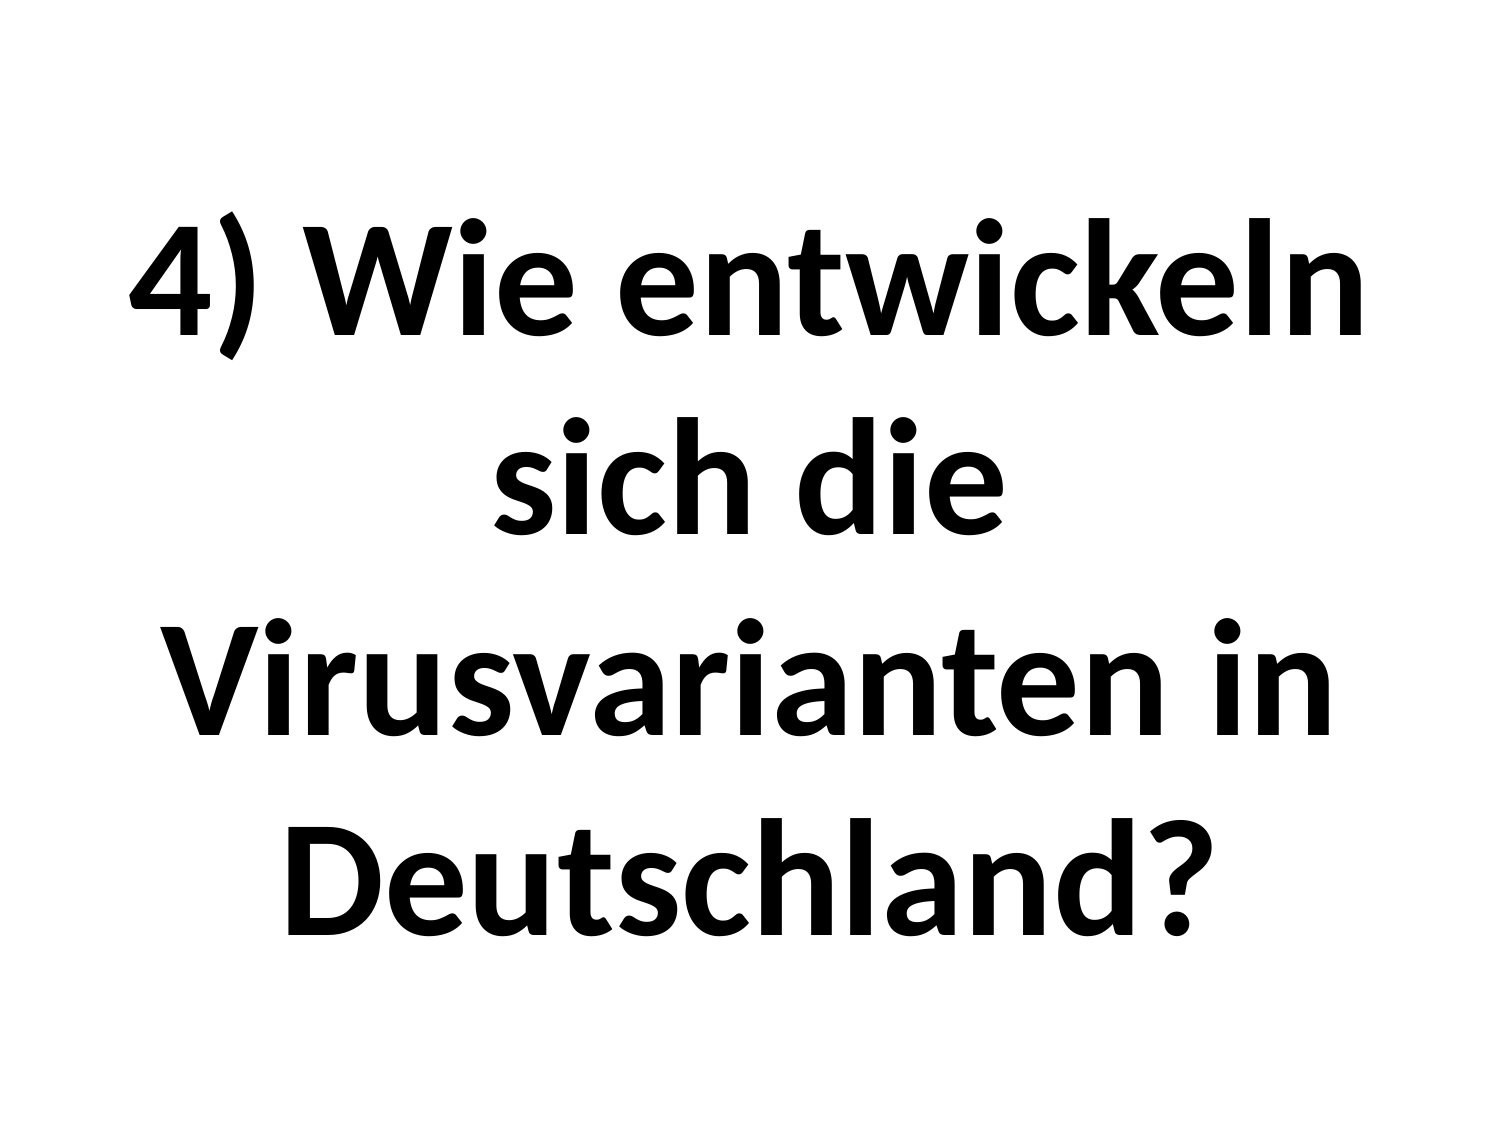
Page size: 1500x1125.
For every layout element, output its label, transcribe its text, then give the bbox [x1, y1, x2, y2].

title 4) Wie entwickeln sich die Virusvarianten in Deutschland? [75, 30, 1425, 1106]
